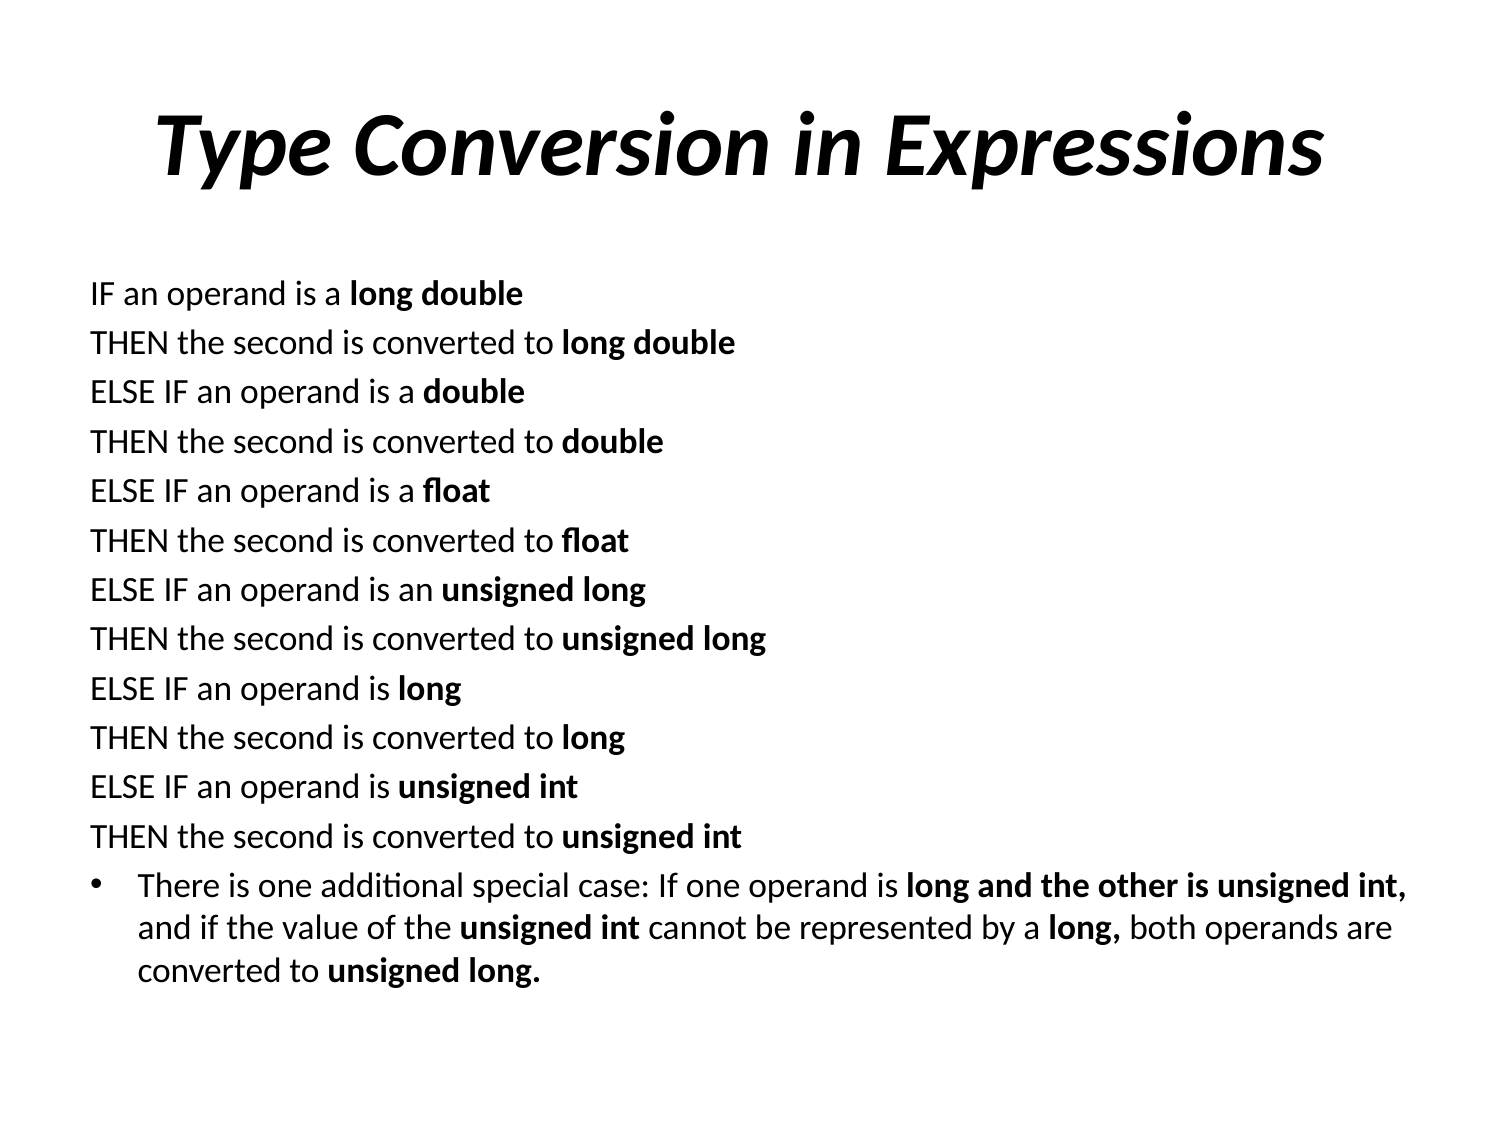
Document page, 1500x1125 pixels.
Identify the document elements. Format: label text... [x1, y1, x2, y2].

list IF an operand is a long double THEN the second is converted to long double ELSE IF an operand is a double THEN the second is converted to double ELSE IF an operand is a float THEN the second is converted to float ELSE IF an operand is an unsigned long THEN the second is converted to unsigned long ELSE IF an operand is long THEN the second is converted to long ELSE IF an operand is unsigned int THEN the second is converted to unsigned int There is one additional special case: If one operand is long and the other is unsigned int, and if the value of the unsigned int cannot be represented by a long, both operands are converted to unsigned long. [75, 262, 1425, 1005]
title Type Conversion in Expressions [75, 45, 1425, 233]
